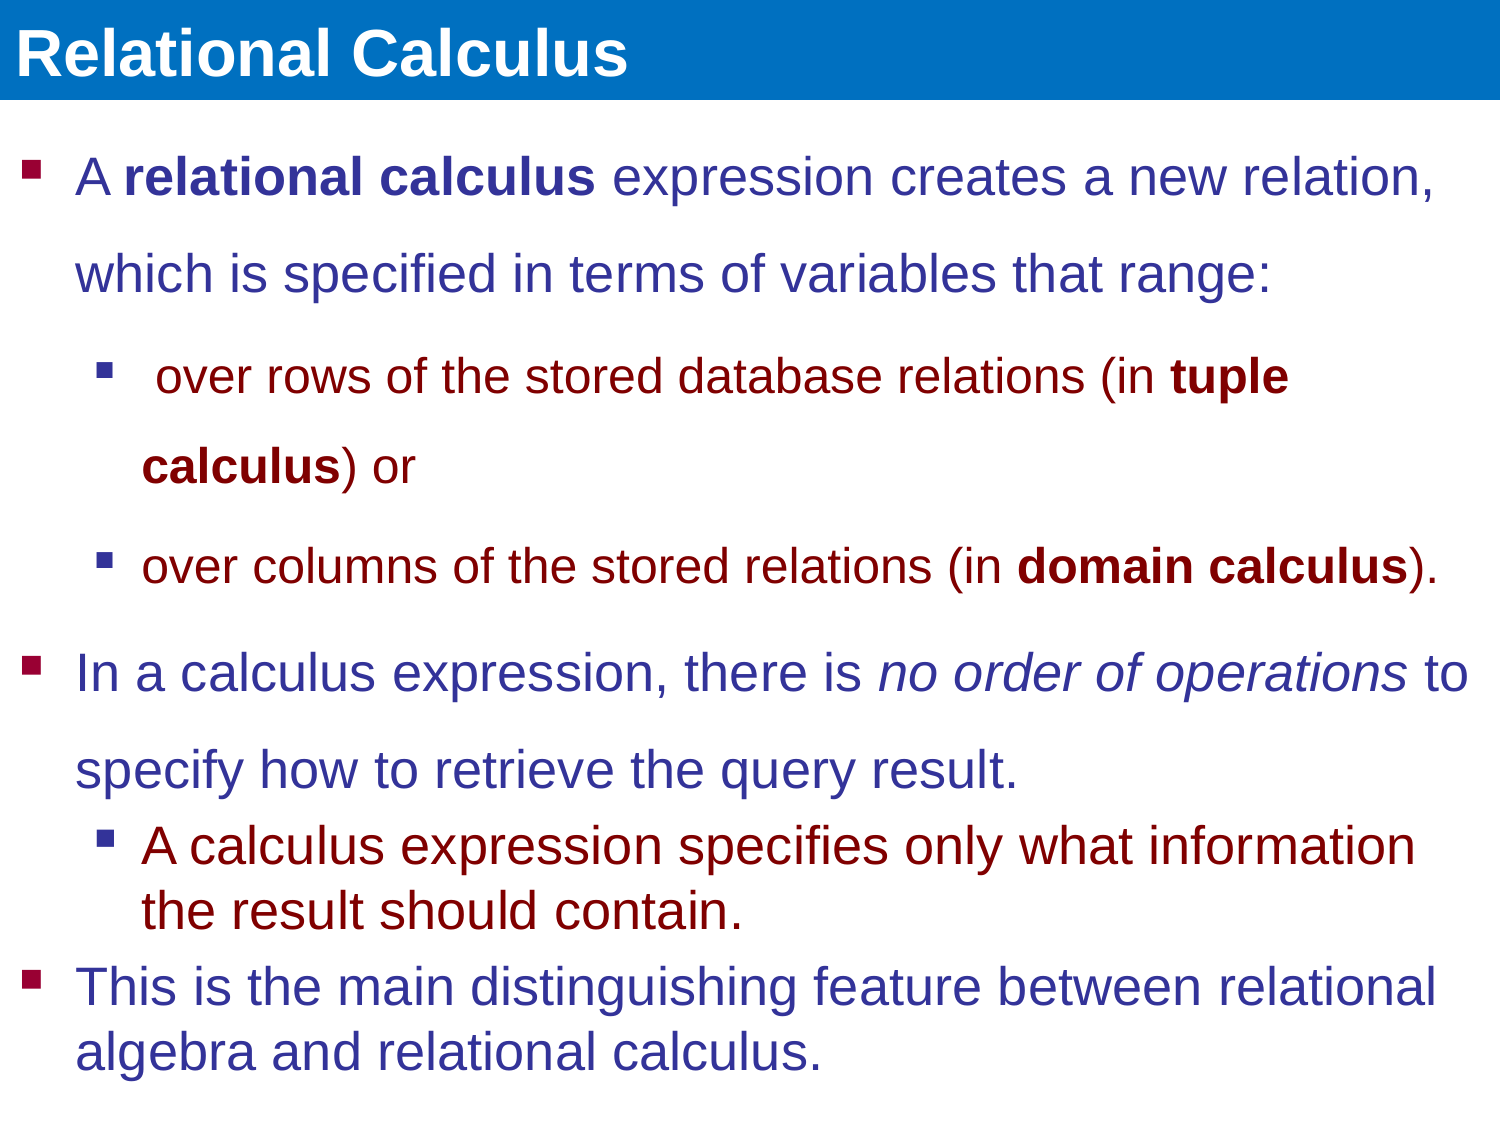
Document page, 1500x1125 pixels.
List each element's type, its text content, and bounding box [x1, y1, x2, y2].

title Relational Calculus [0, 0, 1500, 100]
list A relational calculus expression creates a new relation, which is specified in terms of variables that range: over rows of the stored database relations (in tuple calculus) or over columns of the stored relations (in domain calculus). In a calculus expression, there is no order of operations to specify how to retrieve the query result. A calculus expression specifies only what information the result should contain. This is the main distinguishing feature between relational algebra and relational calculus. [4, 101, 1495, 1117]
